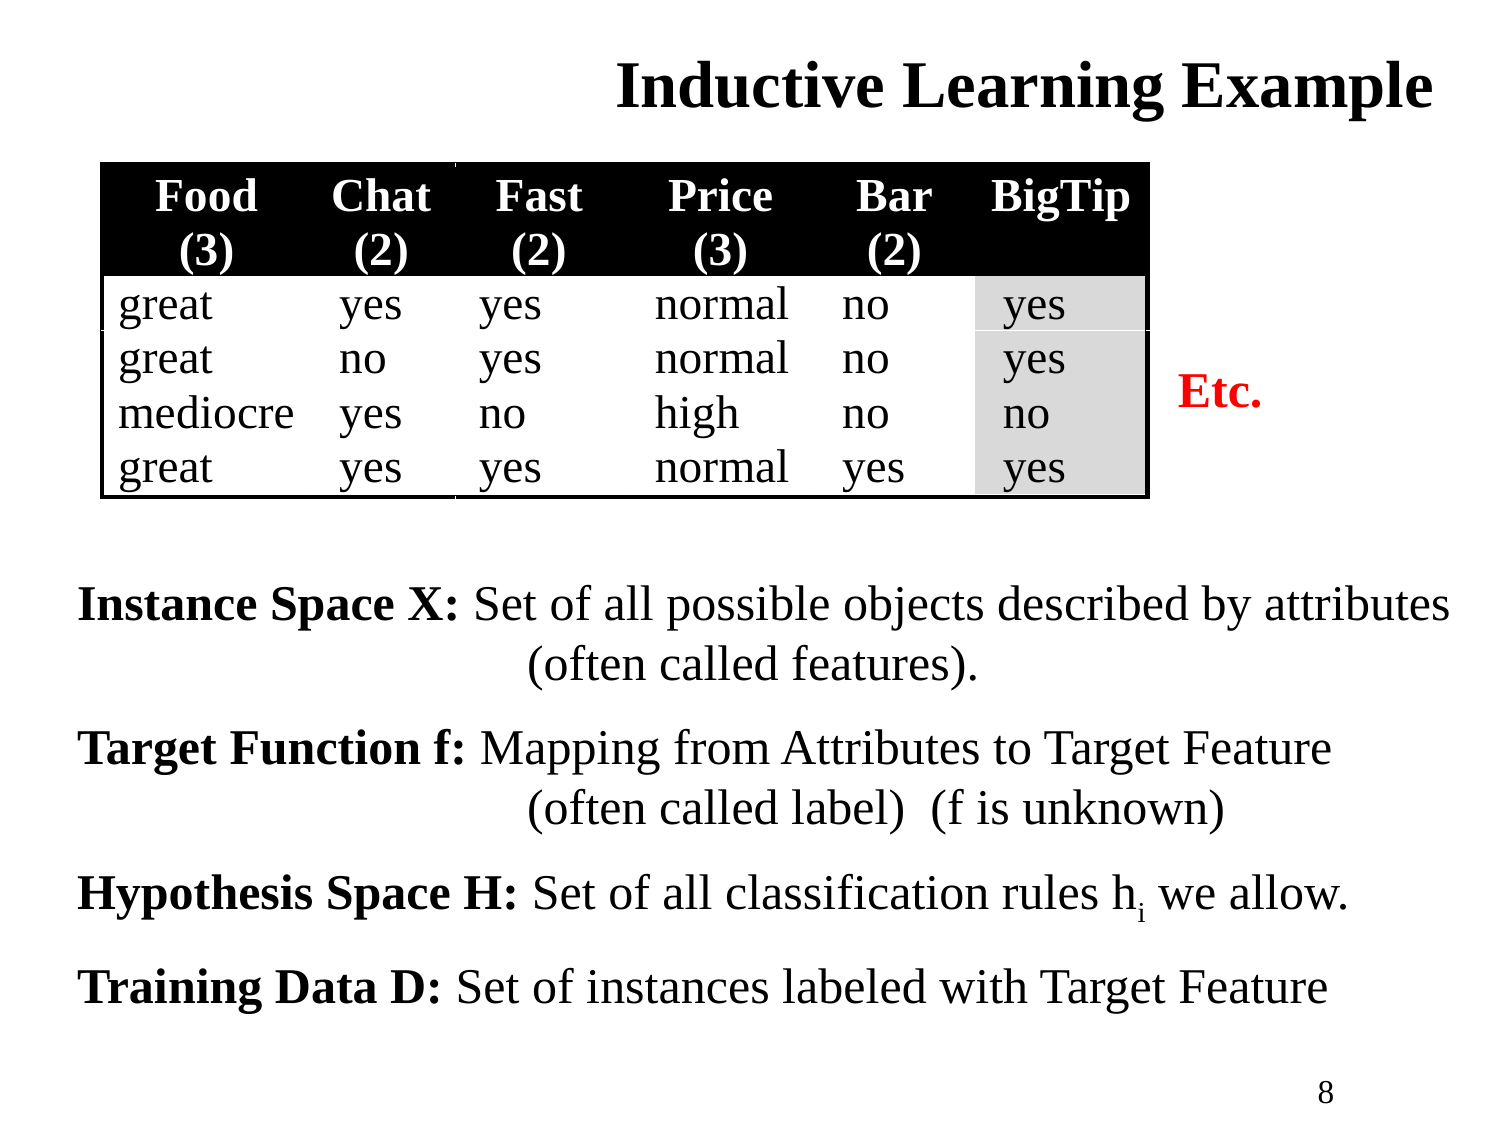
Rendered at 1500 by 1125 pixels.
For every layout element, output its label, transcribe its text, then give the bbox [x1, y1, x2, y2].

title Inductive Learning Example [174, 0, 1450, 175]
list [99, 162, 1414, 541]
text_box Instance Space X: Set of all possible objects described by attributes (often called features). Target Function f: Mapping from Attributes to Target Feature (often called label) (f is unknown) Hypothesis Space H: Set of all classification rules hi we allow. Training Data D: Set of instances labeled with Target Feature [62, 562, 1500, 1021]
